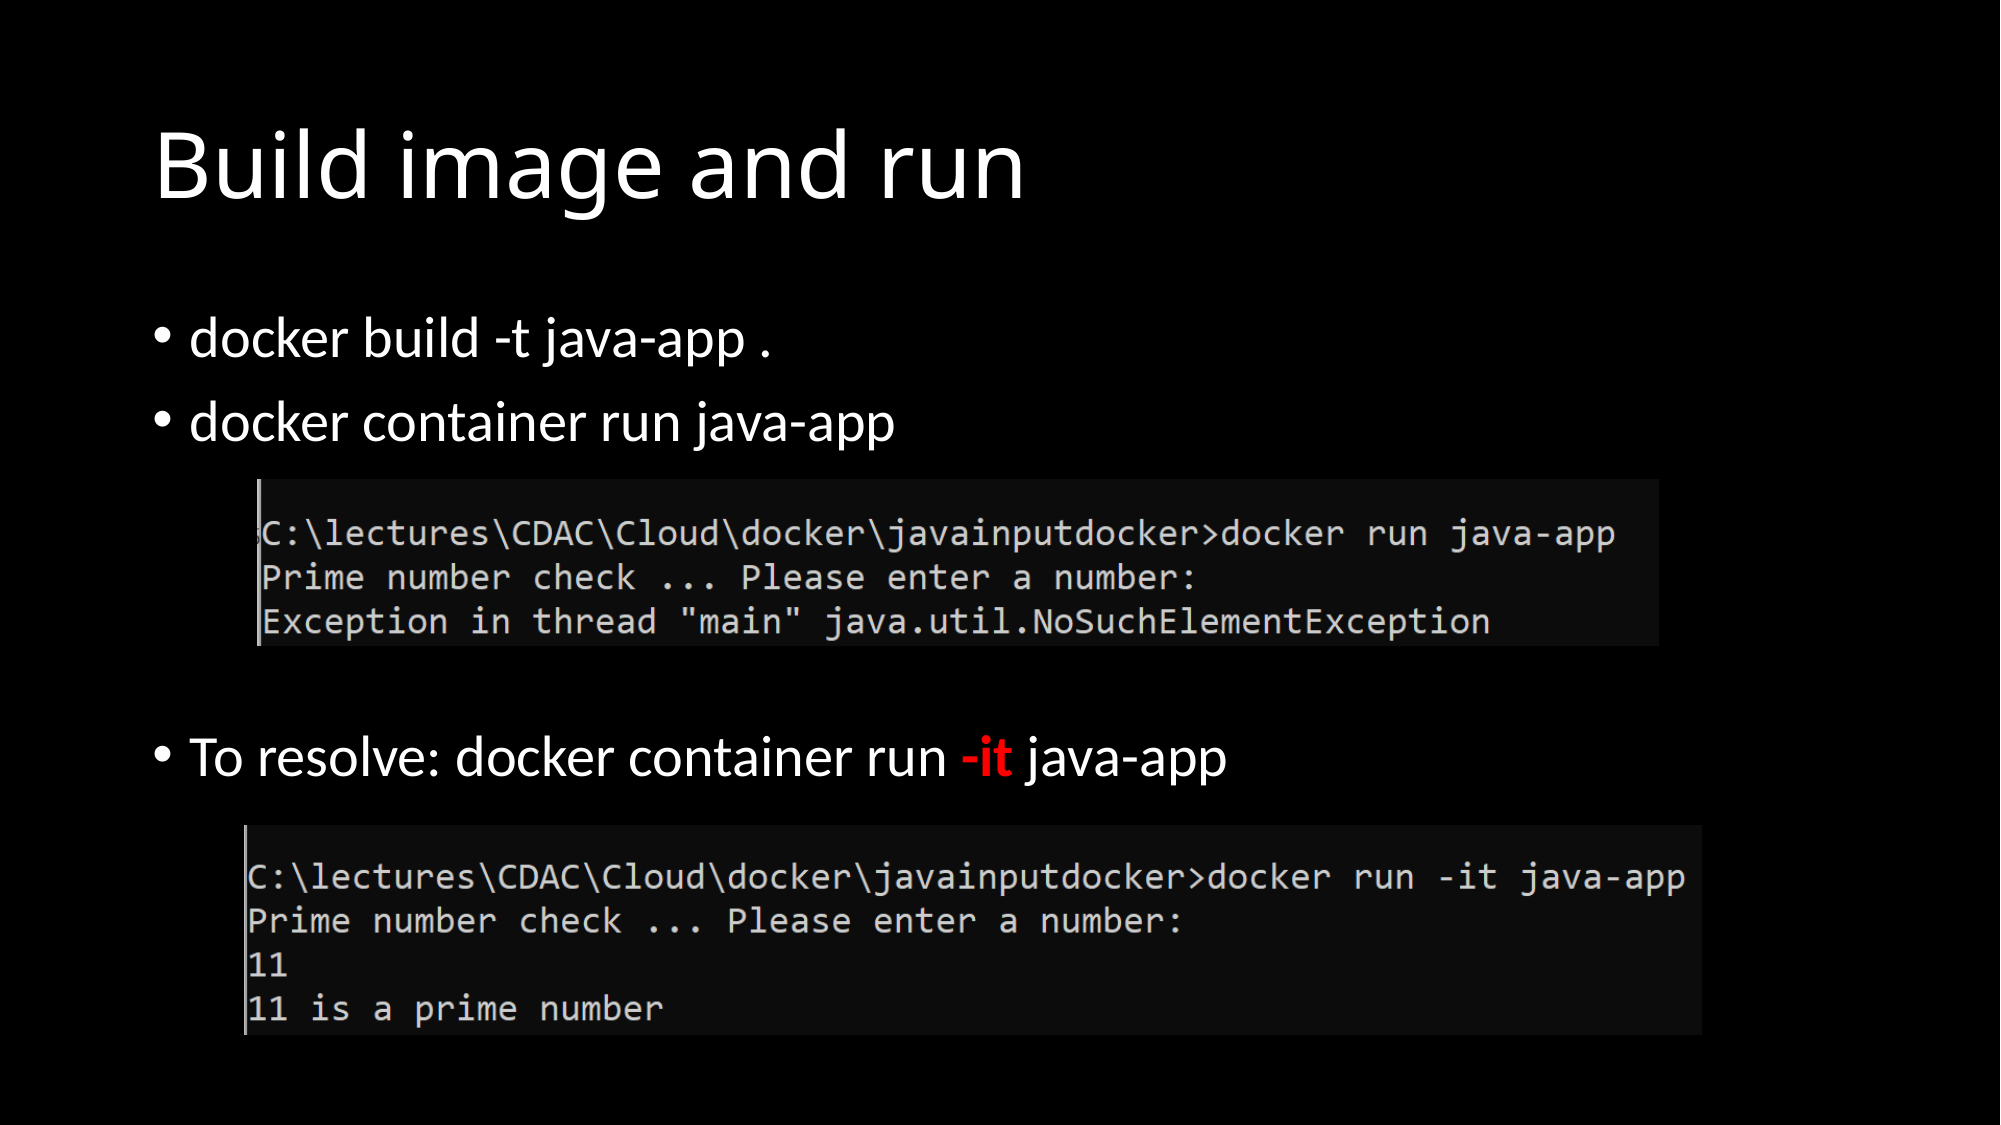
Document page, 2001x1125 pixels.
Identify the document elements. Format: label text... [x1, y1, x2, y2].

picture [244, 825, 1702, 1035]
picture [257, 479, 1659, 646]
title Build image and run [137, 59, 1863, 278]
list docker build -t java-app . docker container run java-app To resolve: docker container run -it java-app [137, 299, 1863, 1014]
